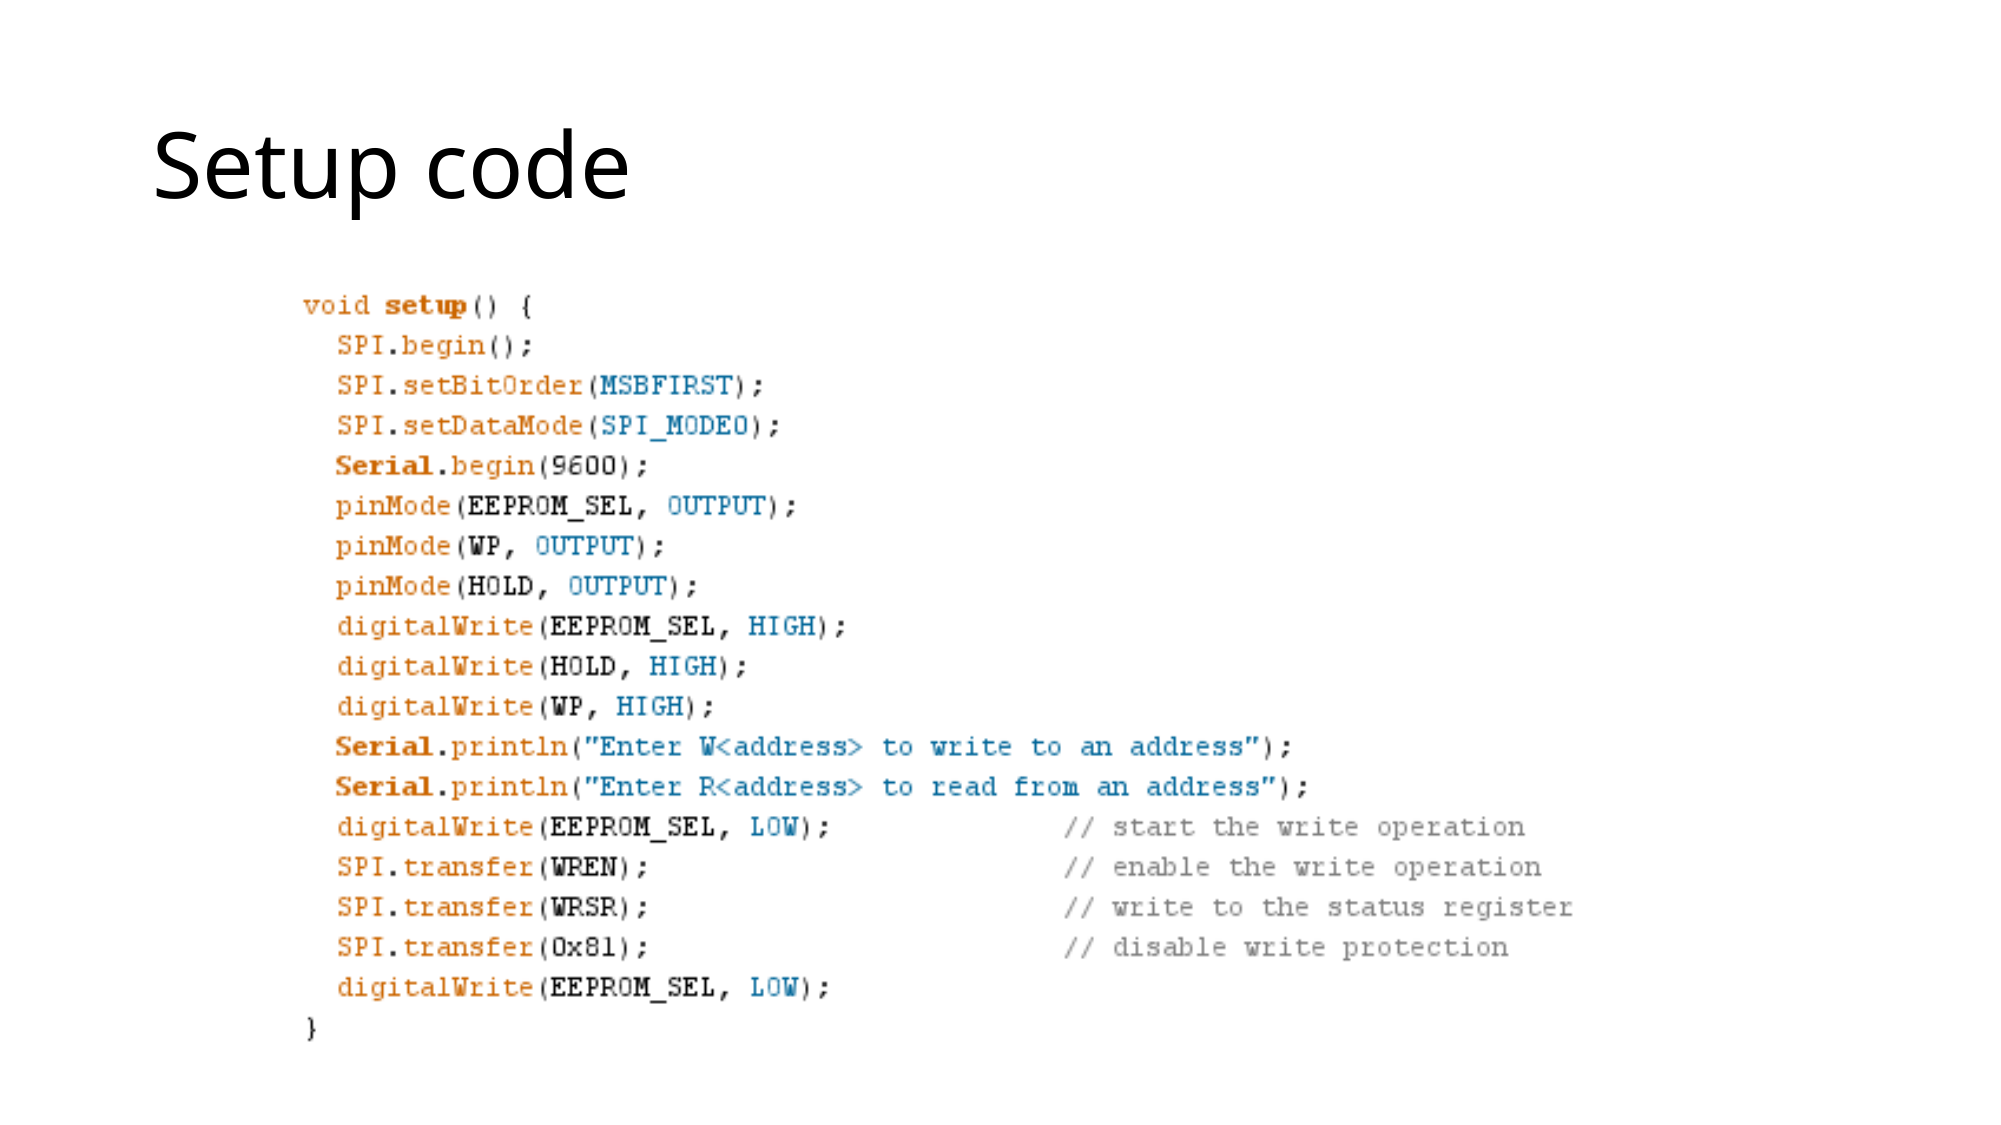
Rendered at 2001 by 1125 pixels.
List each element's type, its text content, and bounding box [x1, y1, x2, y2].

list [289, 277, 1641, 1077]
title Setup code [137, 59, 1863, 278]
